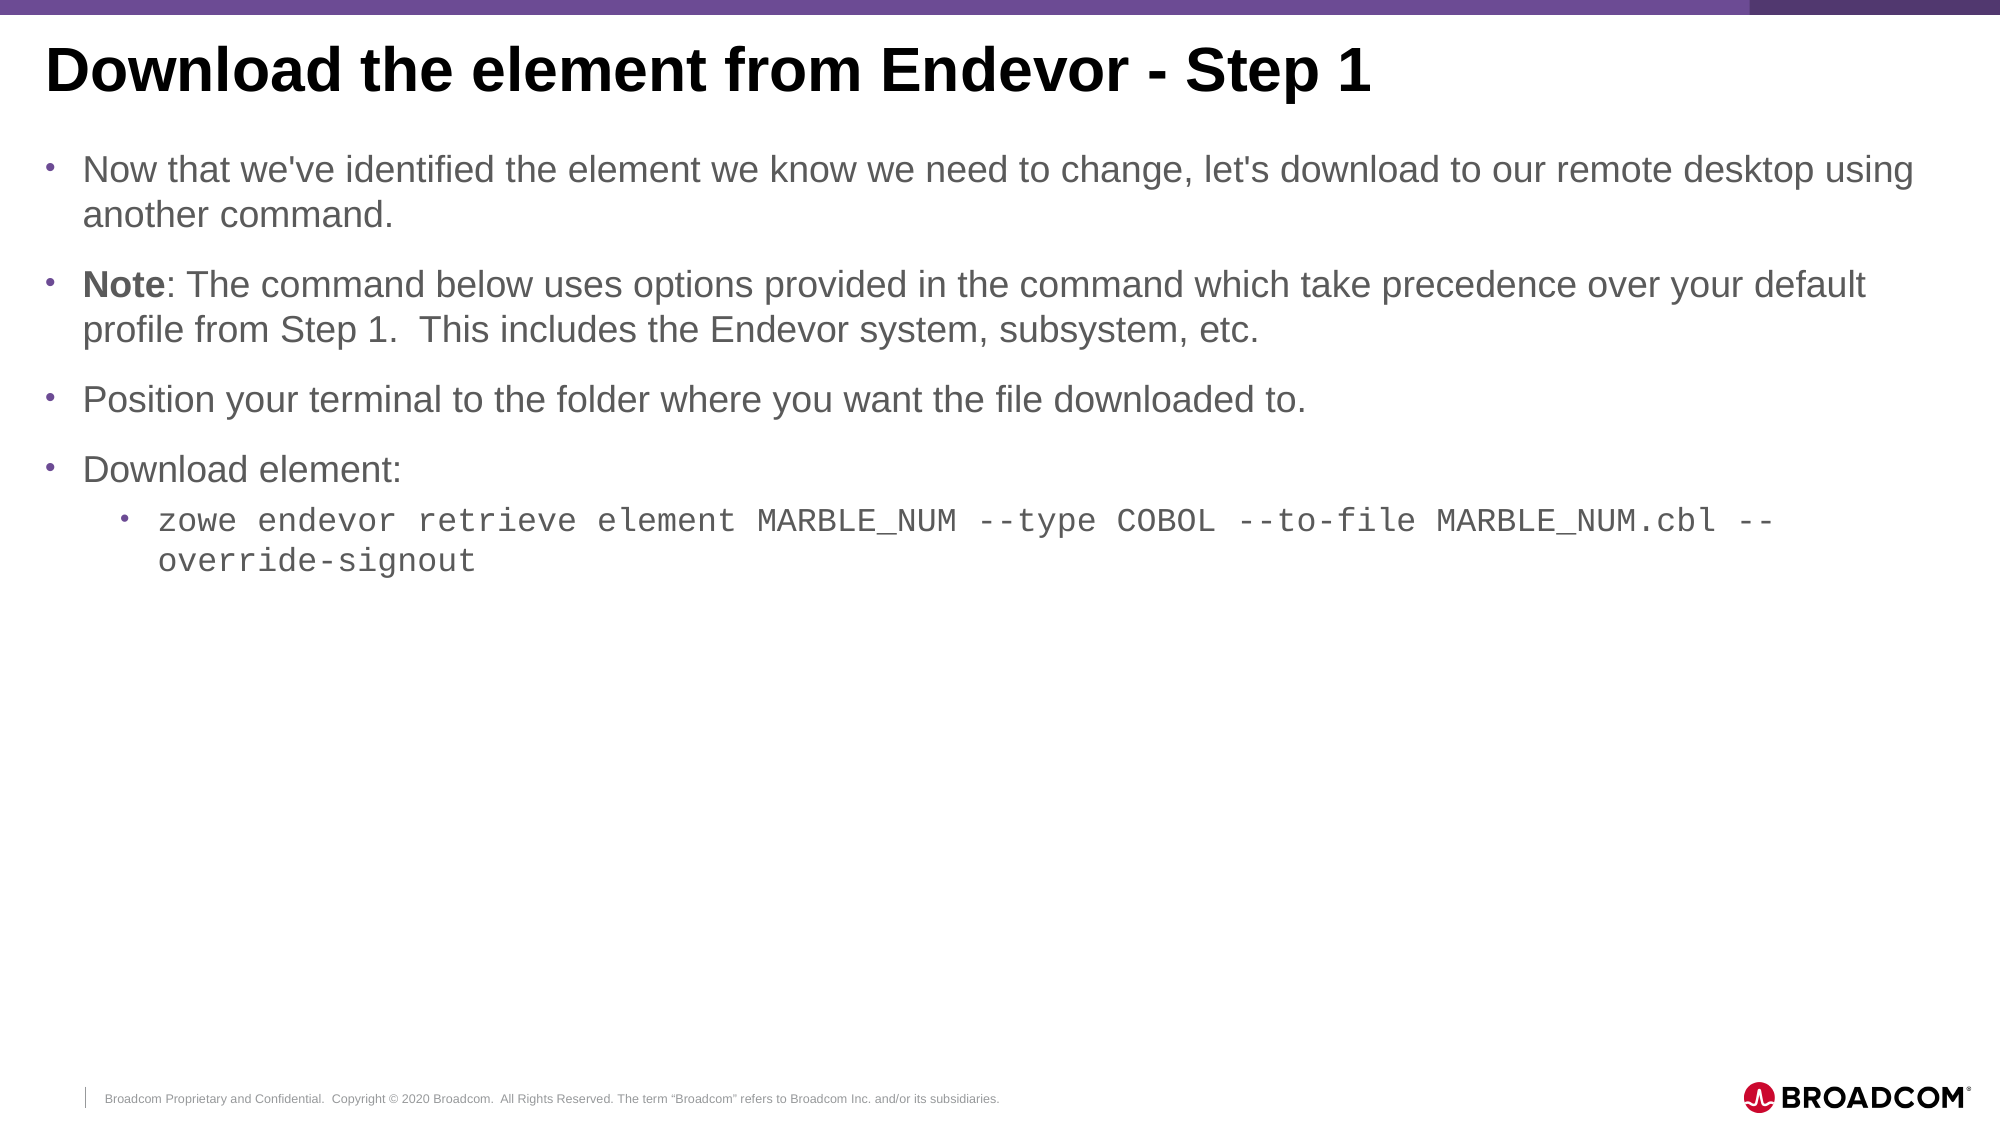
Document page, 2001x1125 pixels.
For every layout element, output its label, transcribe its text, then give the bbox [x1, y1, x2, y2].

list Now that we've identified the element we know we need to change, let's download to our remote desktop using another command. Note: The command below uses options provided in the command which take precedence over your default profile from Step 1. This includes the Endevor system, subsystem, etc. Position your terminal to the folder where you want the file downloaded to. Download element: zowe endevor retrieve element MARBLE_NUM --type COBOL --to-file MARBLE_NUM.cbl --override-signout [30, 137, 1970, 1065]
title Download the element from Endevor - Step 1 [30, 29, 1970, 93]
picture [1743, 1080, 1972, 1114]
